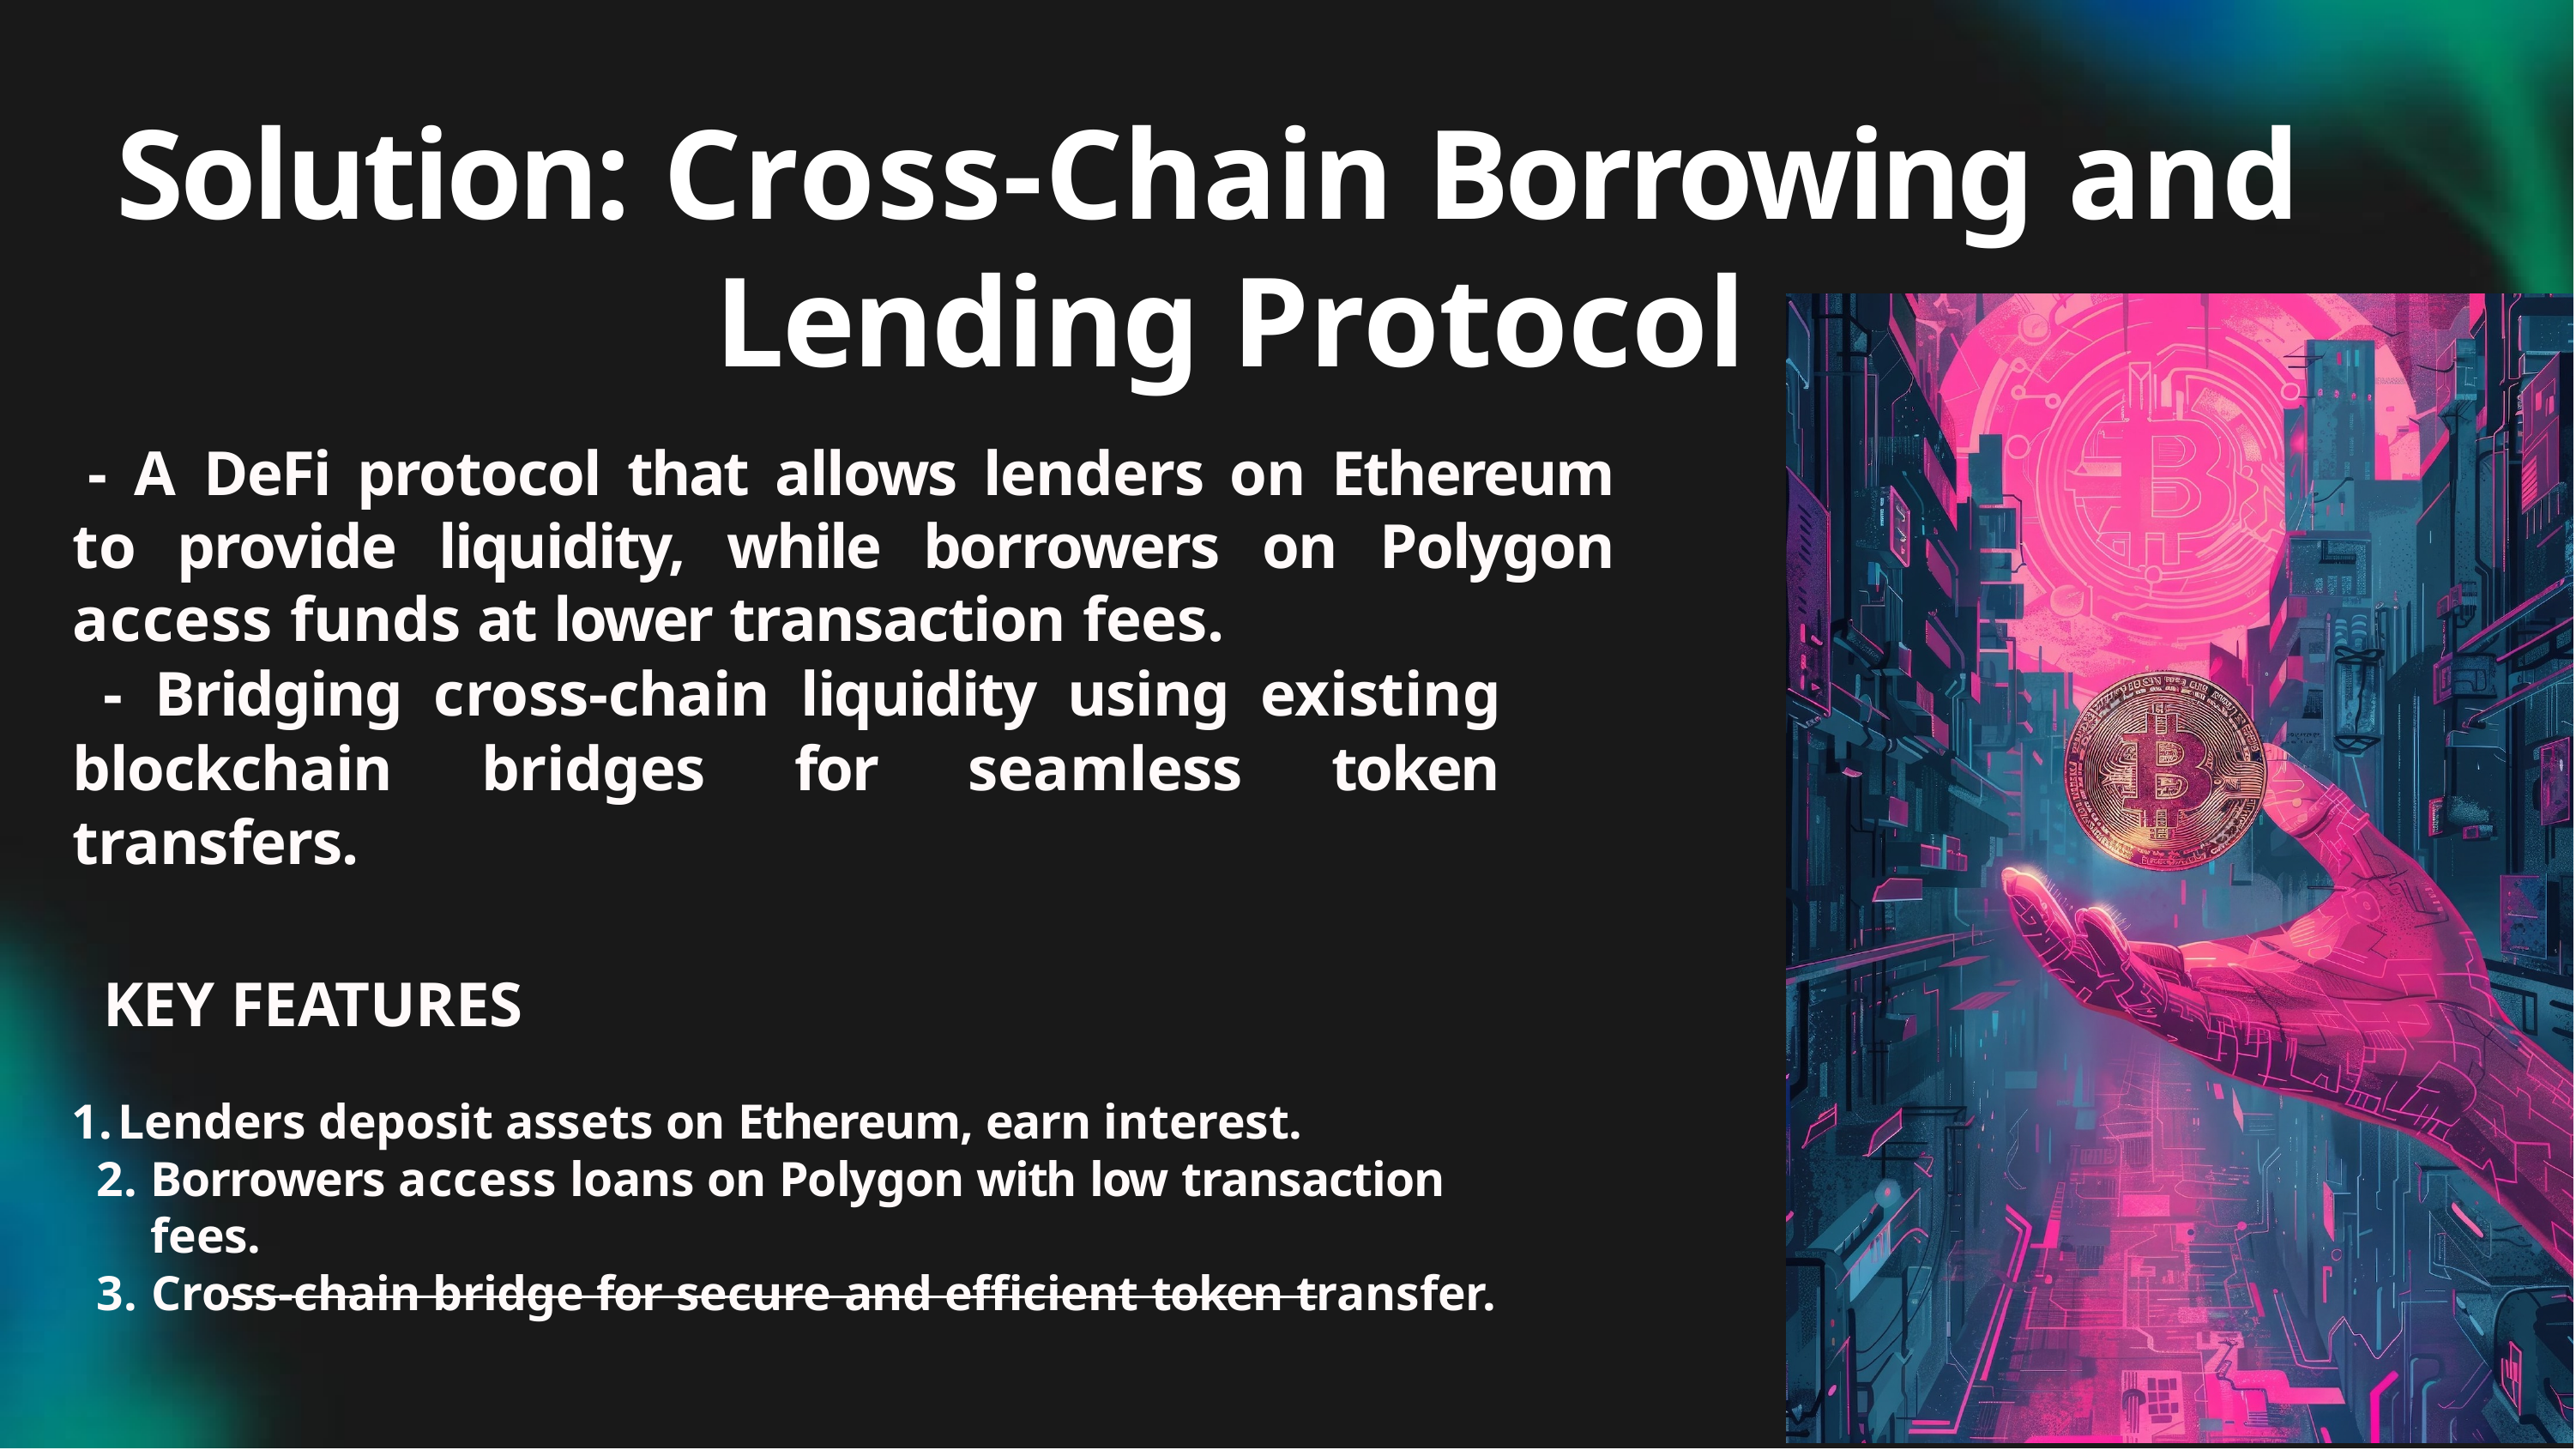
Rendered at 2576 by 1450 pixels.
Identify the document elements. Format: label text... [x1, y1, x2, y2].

text_box - A DeFi protocol that allows lenders on Ethereum to provide liquidity, while borrowers on Polygon access funds at lower transaction fees. - Bridging cross-chain liquidity using existing blockchain bridges for seamless token transfers. KEY FEATURES Lenders deposit assets on Ethereum, earn interest. Borrowers access loans on Polygon with low transaction fees. Cross-chain bridge for secure and efficient token transfer. [70, 433, 1616, 1320]
title Solution: Cross-Chain Borrowing and Lending Protocol [114, 94, 2328, 392]
picture [0, 0, 2574, 1448]
